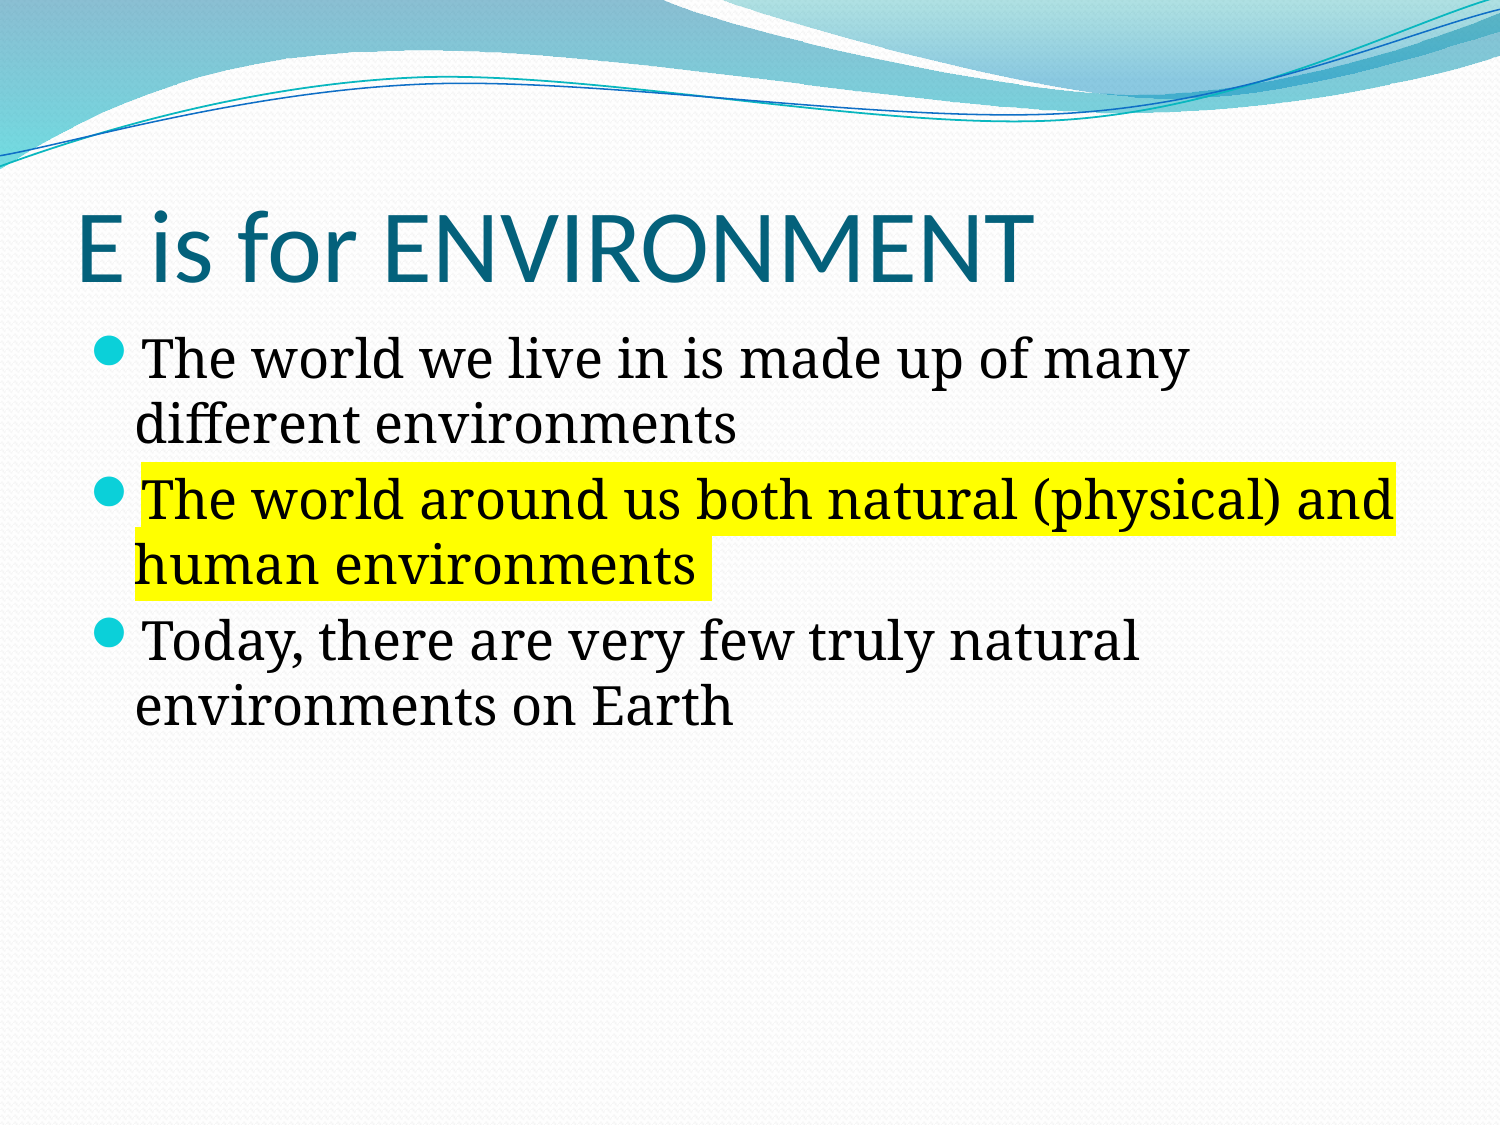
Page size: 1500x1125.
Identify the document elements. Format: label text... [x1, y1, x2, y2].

list The world we live in is made up of many different environments The world around us both natural (physical) and human environments Today, there are very few truly natural environments on Earth [75, 317, 1425, 1038]
title E is for ENVIRONMENT [75, 115, 1425, 303]
